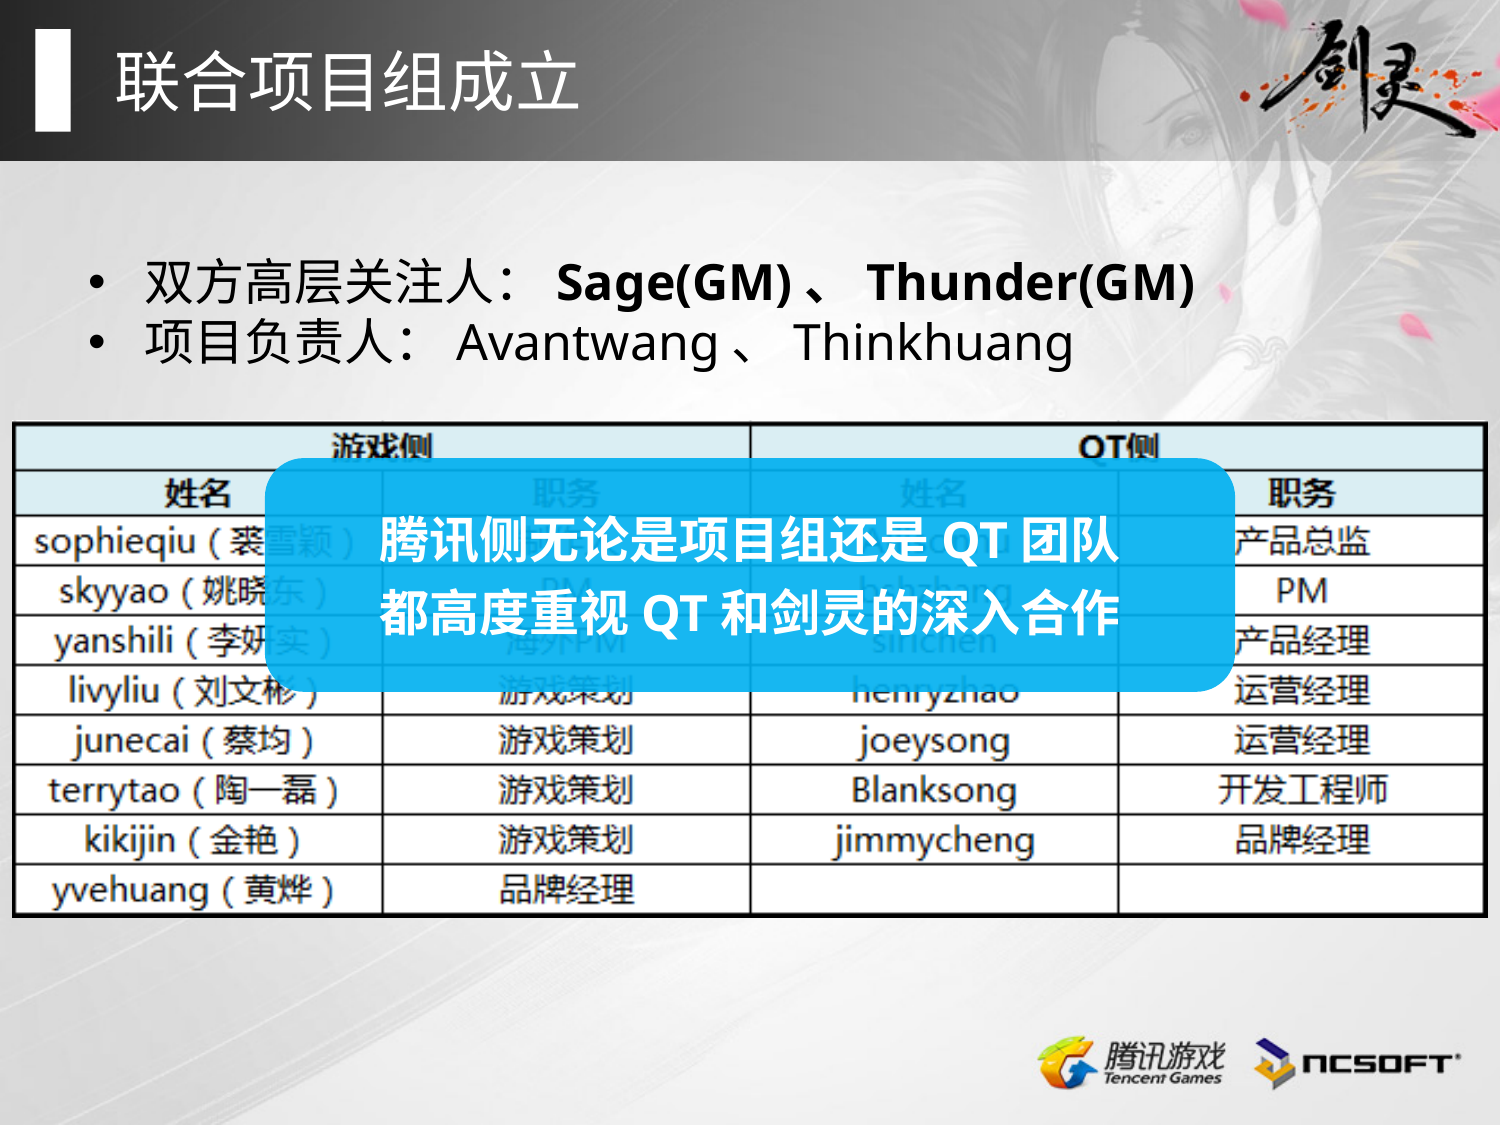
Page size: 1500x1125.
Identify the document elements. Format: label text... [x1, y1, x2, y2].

text_box [0, 0, 1500, 163]
text_box 双方高层关注人：Sage(GM)、Thunder(GM) 项目负责人：Avantwang、Thinkhuang [73, 243, 1427, 379]
text_box 联合项目组成立 [100, 32, 1187, 128]
picture [0, 163, 1500, 1125]
text_box [33, 27, 73, 134]
